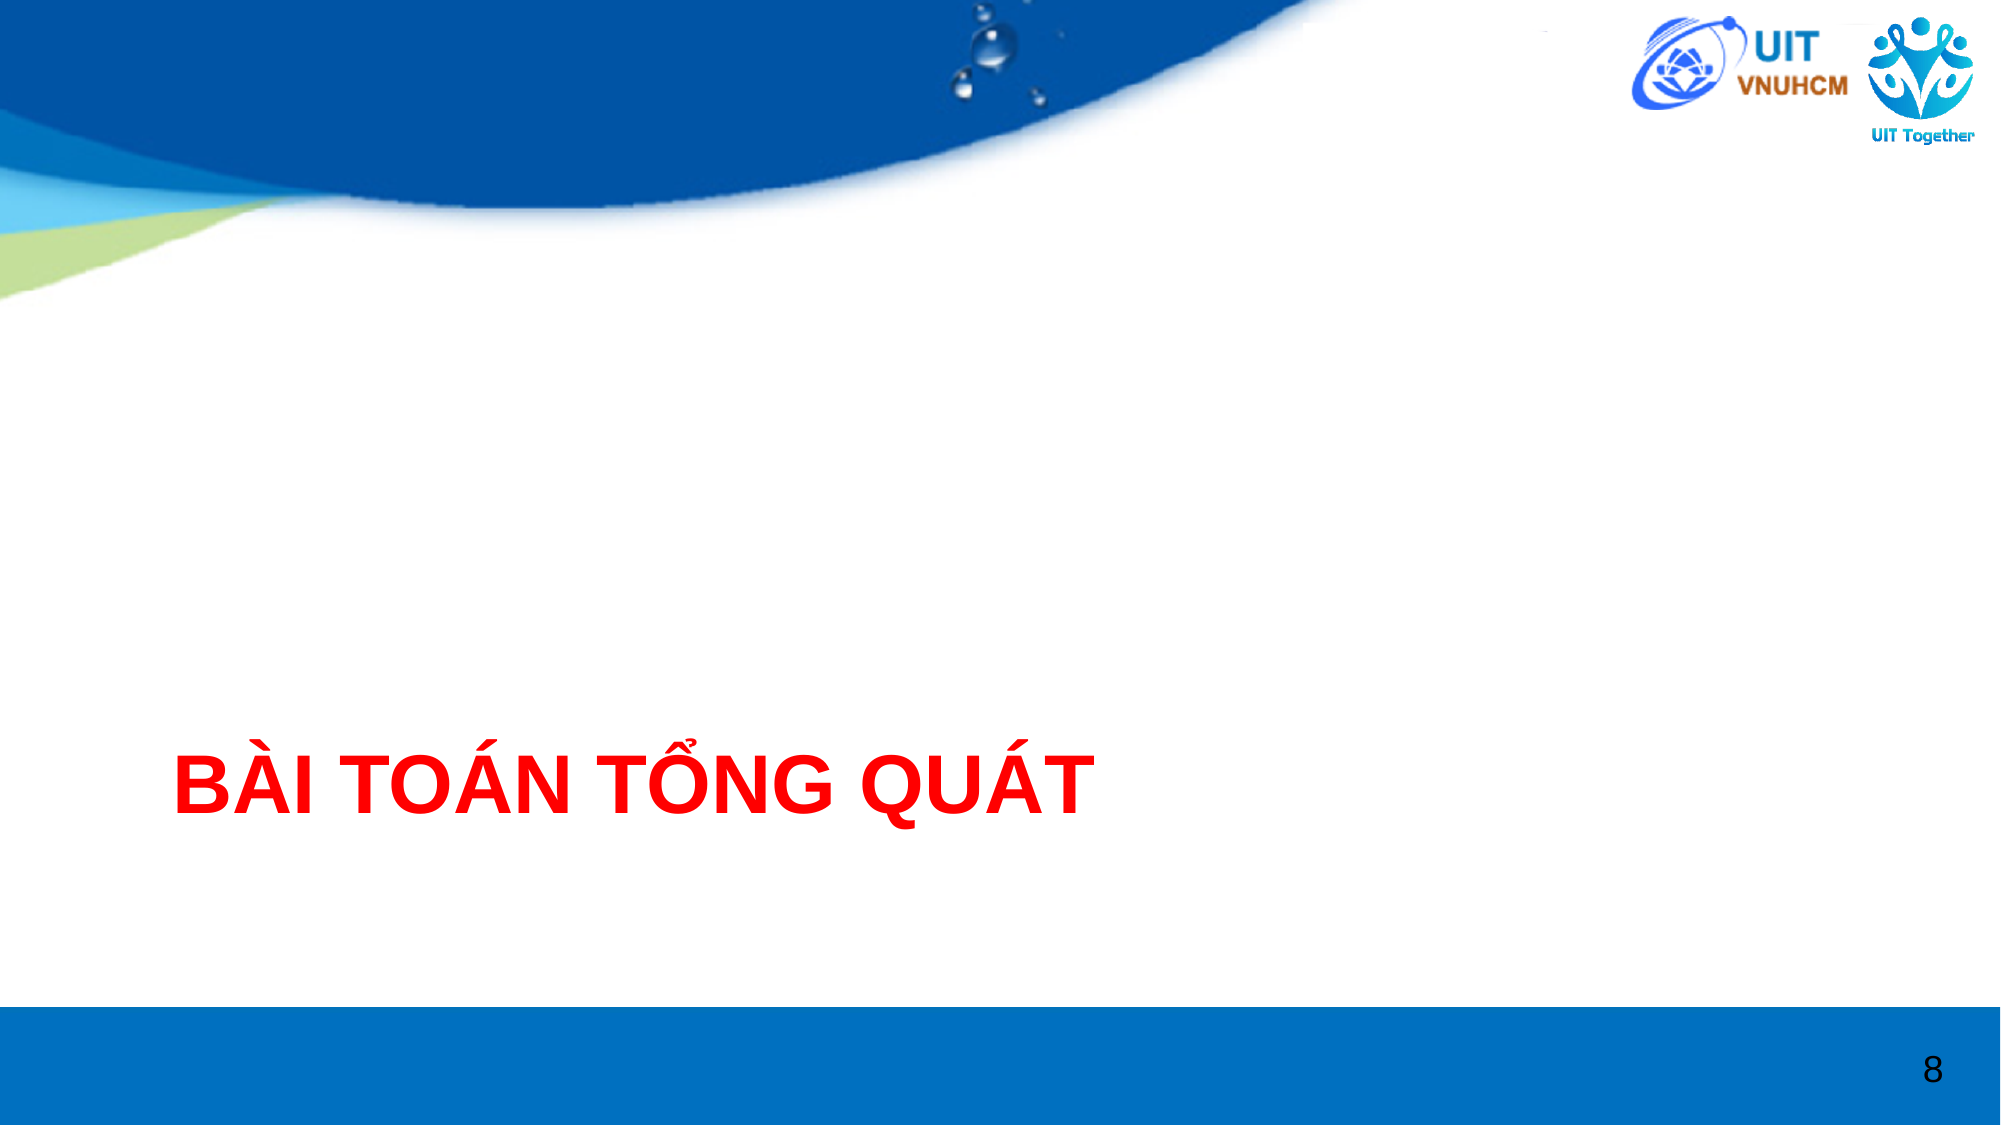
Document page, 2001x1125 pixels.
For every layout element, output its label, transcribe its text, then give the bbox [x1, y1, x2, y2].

picture [0, 0, 2001, 1125]
title BÀI TOÁN TỔNG QUÁT [157, 722, 1858, 947]
